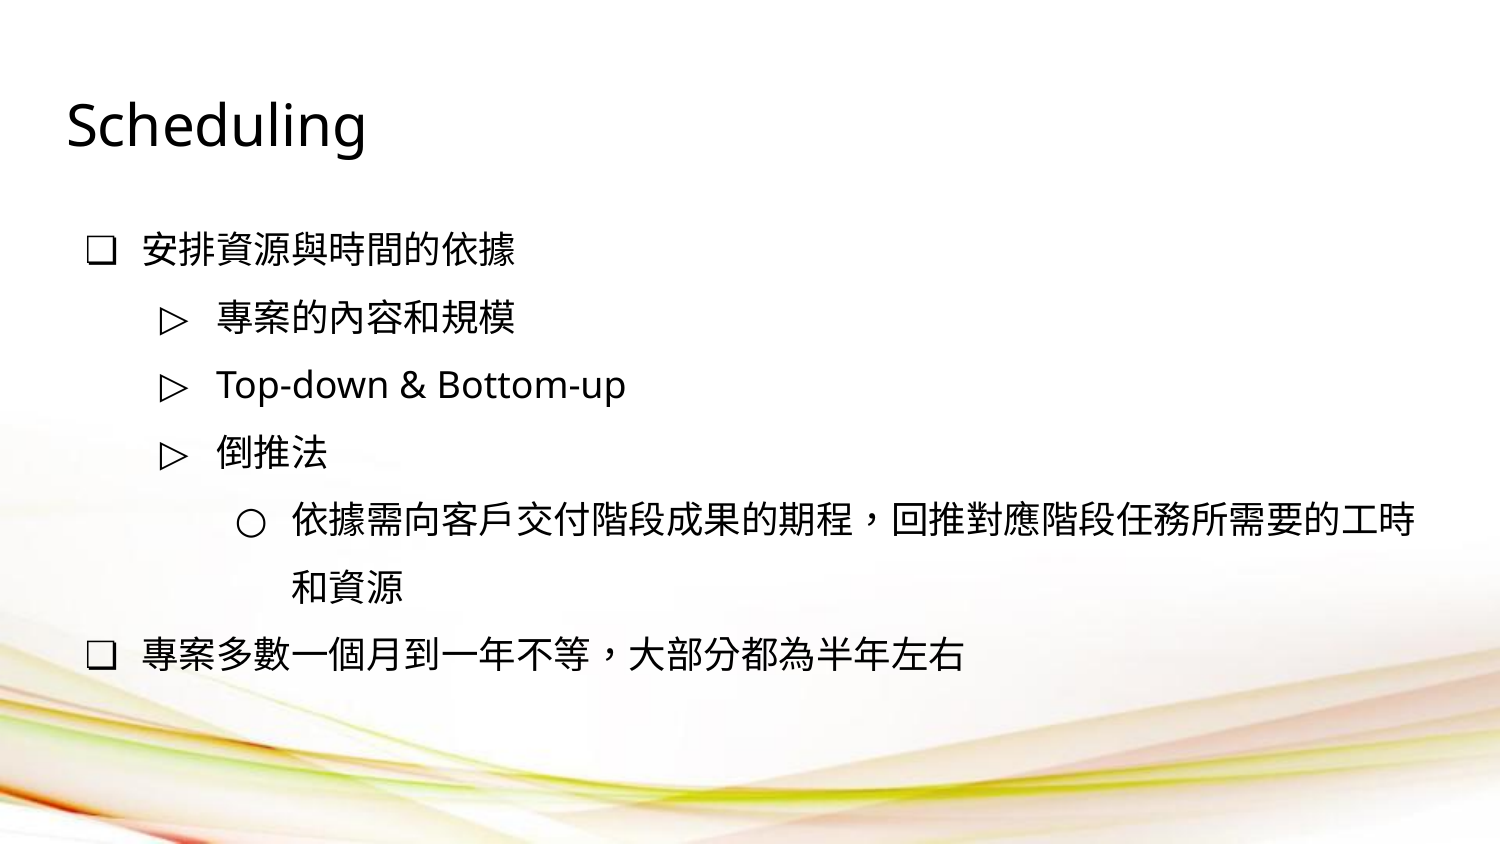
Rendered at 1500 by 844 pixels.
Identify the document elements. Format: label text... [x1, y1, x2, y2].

picture [0, 0, 1500, 844]
list 安排資源與時間的依據 專案的內容和規模 Top-down & Bottom-up 倒推法 依據需向客戶交付階段成果的期程，回推對應階段任務所需要的工時和資源 專案多數一個月到一年不等，大部分都為半年左右 [51, 189, 1449, 750]
title Scheduling [51, 72, 1449, 167]
